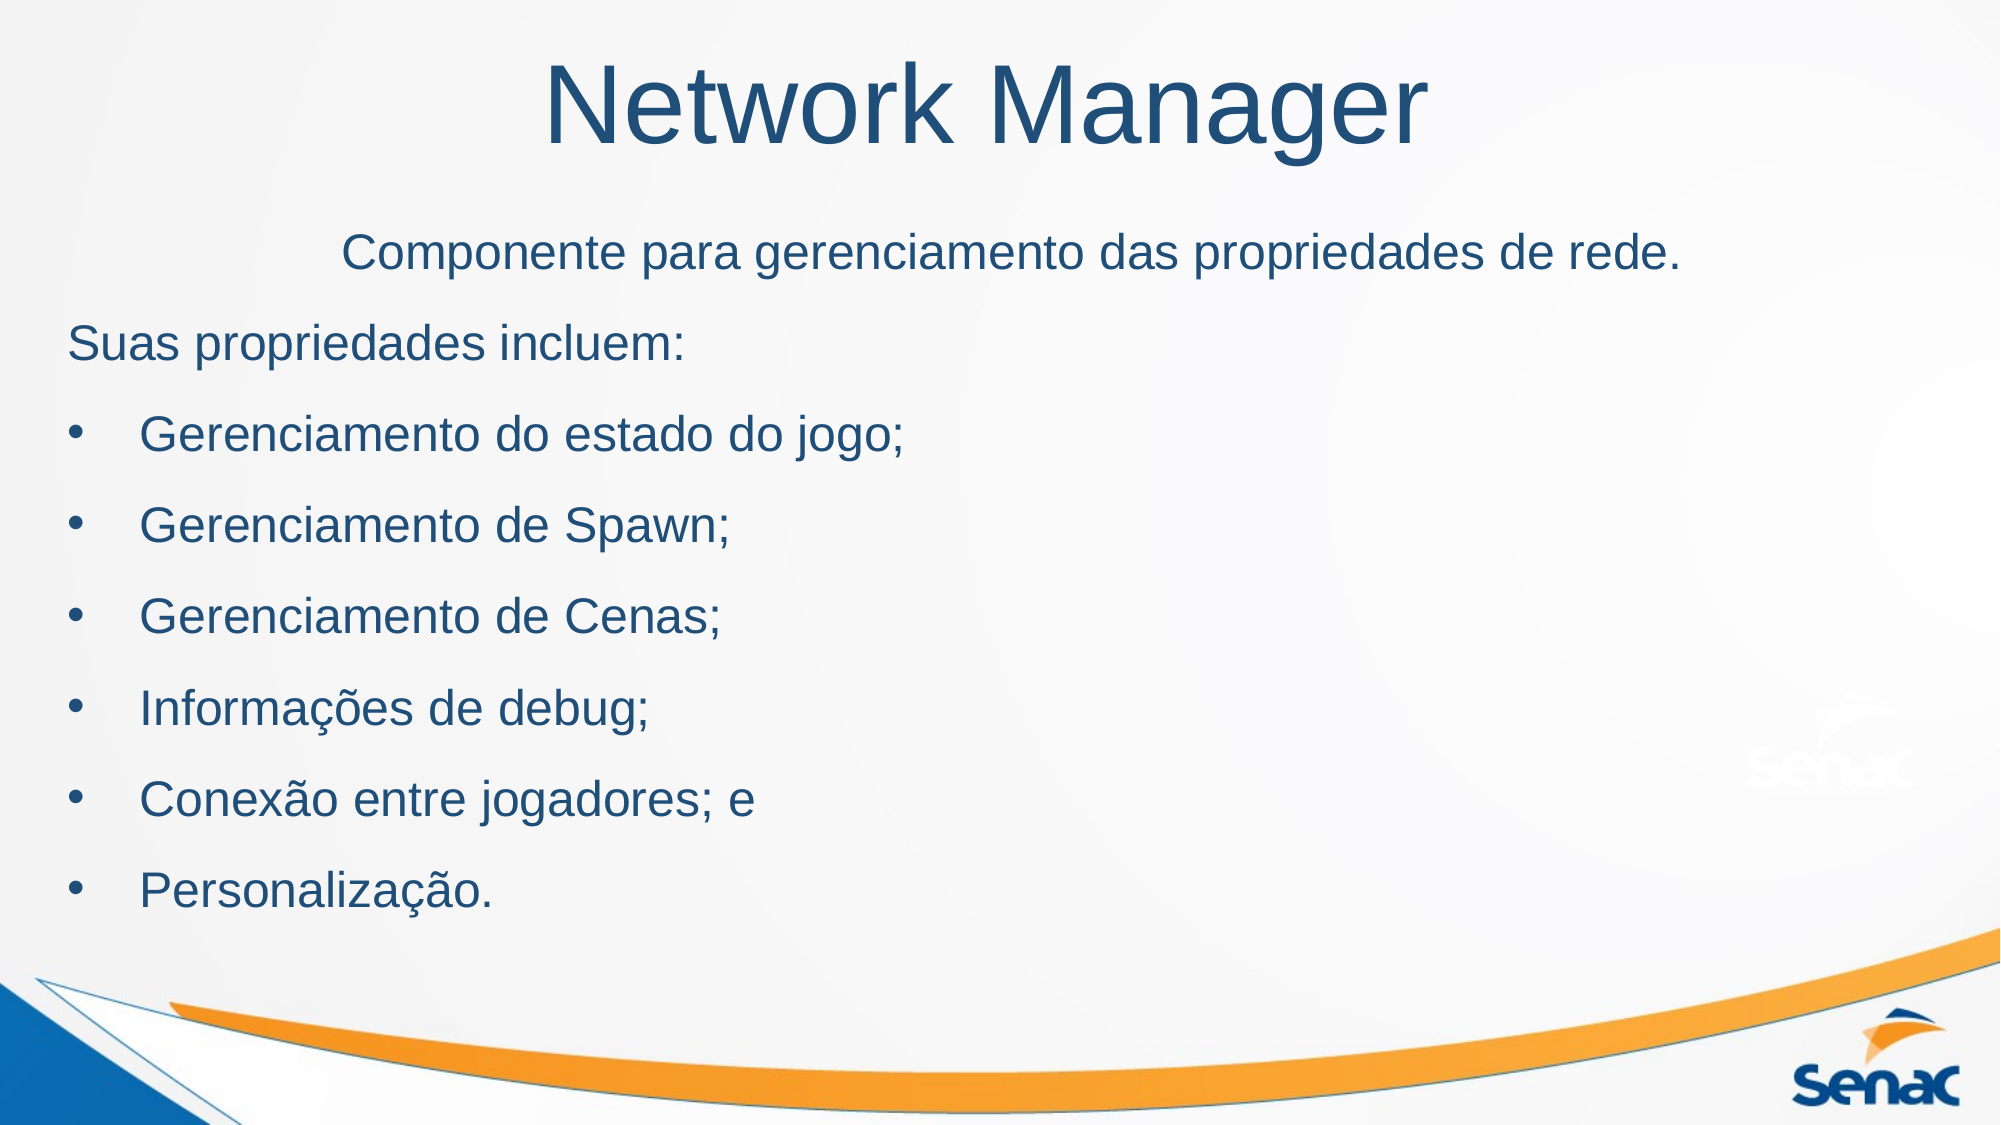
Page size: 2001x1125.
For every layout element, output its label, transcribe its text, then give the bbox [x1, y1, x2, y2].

title Network Manager [0, 36, 1973, 178]
picture [0, 0, 2001, 1125]
list Componente para gerenciamento das propriedades de rede. Suas propriedades incluem: Gerenciamento do estado do jogo; Gerenciamento de Spawn; Gerenciamento de Cenas; Informações de debug; Conexão entre jogadores; e Personalização. [52, 211, 1973, 926]
